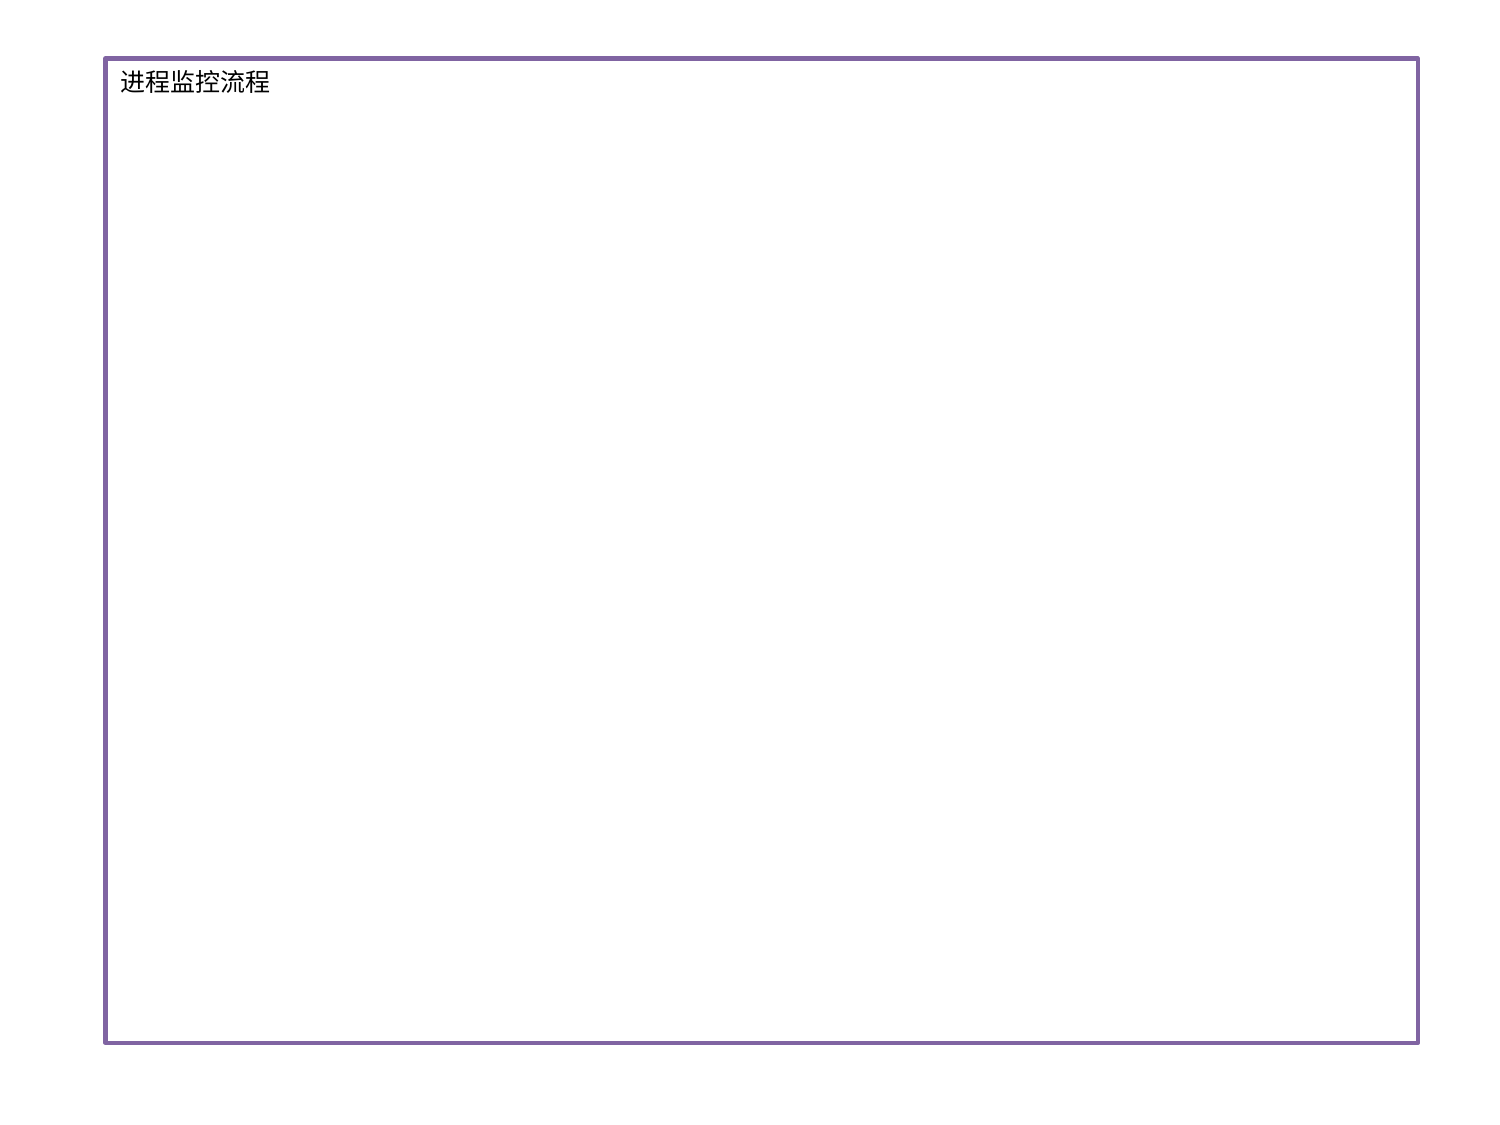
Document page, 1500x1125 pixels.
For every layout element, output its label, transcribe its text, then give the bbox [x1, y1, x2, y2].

text_box 进程监控流程 [103, 56, 1420, 1045]
